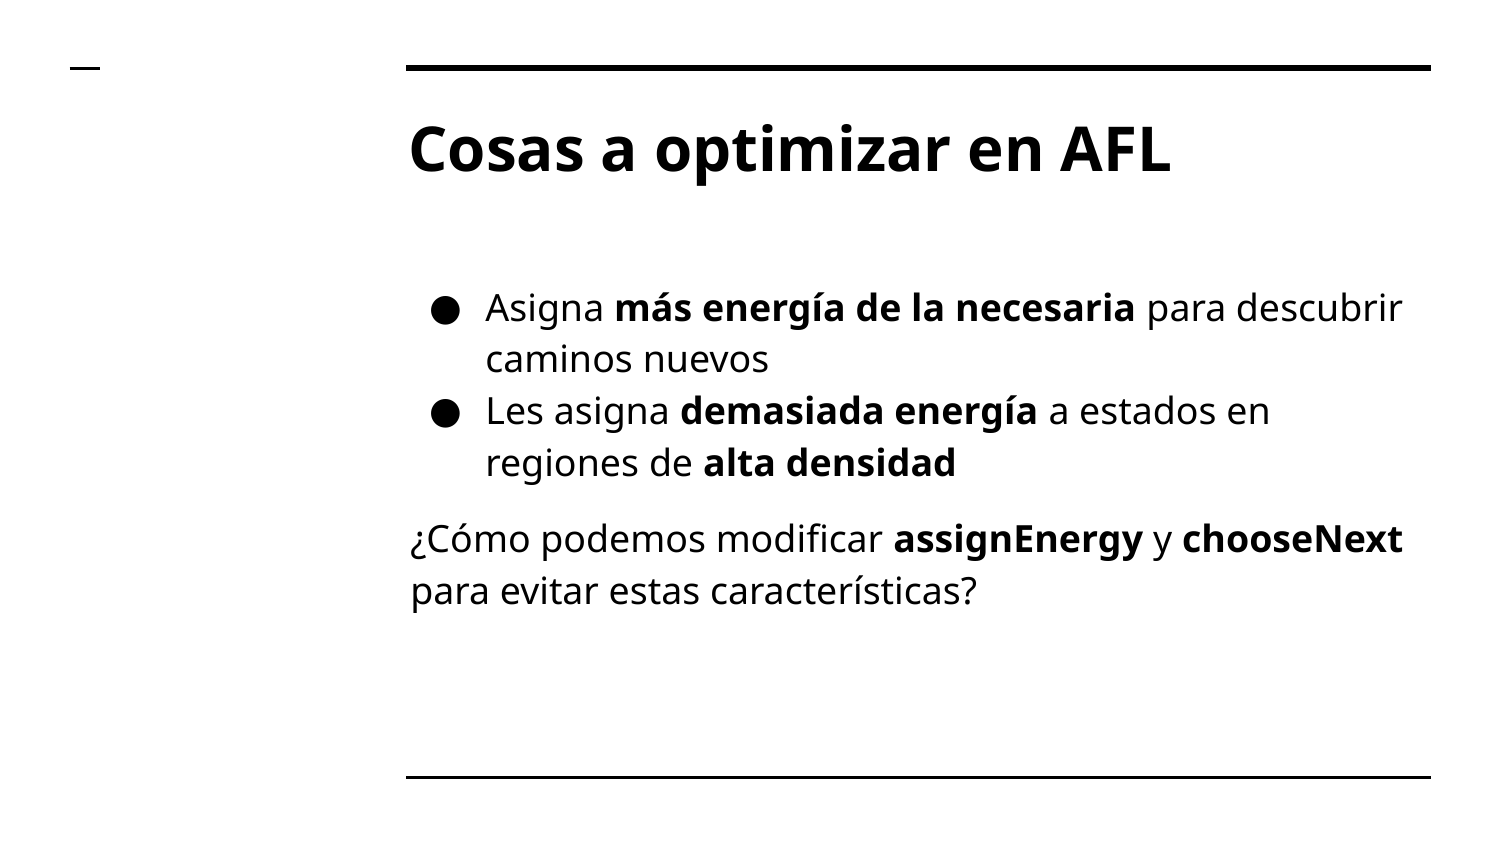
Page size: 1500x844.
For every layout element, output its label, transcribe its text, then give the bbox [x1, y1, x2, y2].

title Cosas a optimizar en AFL [393, 94, 1431, 199]
list Asigna más energía de la necesaria para descubrir caminos nuevos Les asigna demasiada energía a estados en regiones de alta densidad ¿Cómo podemos modificar assignEnergy y chooseNext para evitar estas características? [395, 261, 1433, 755]
